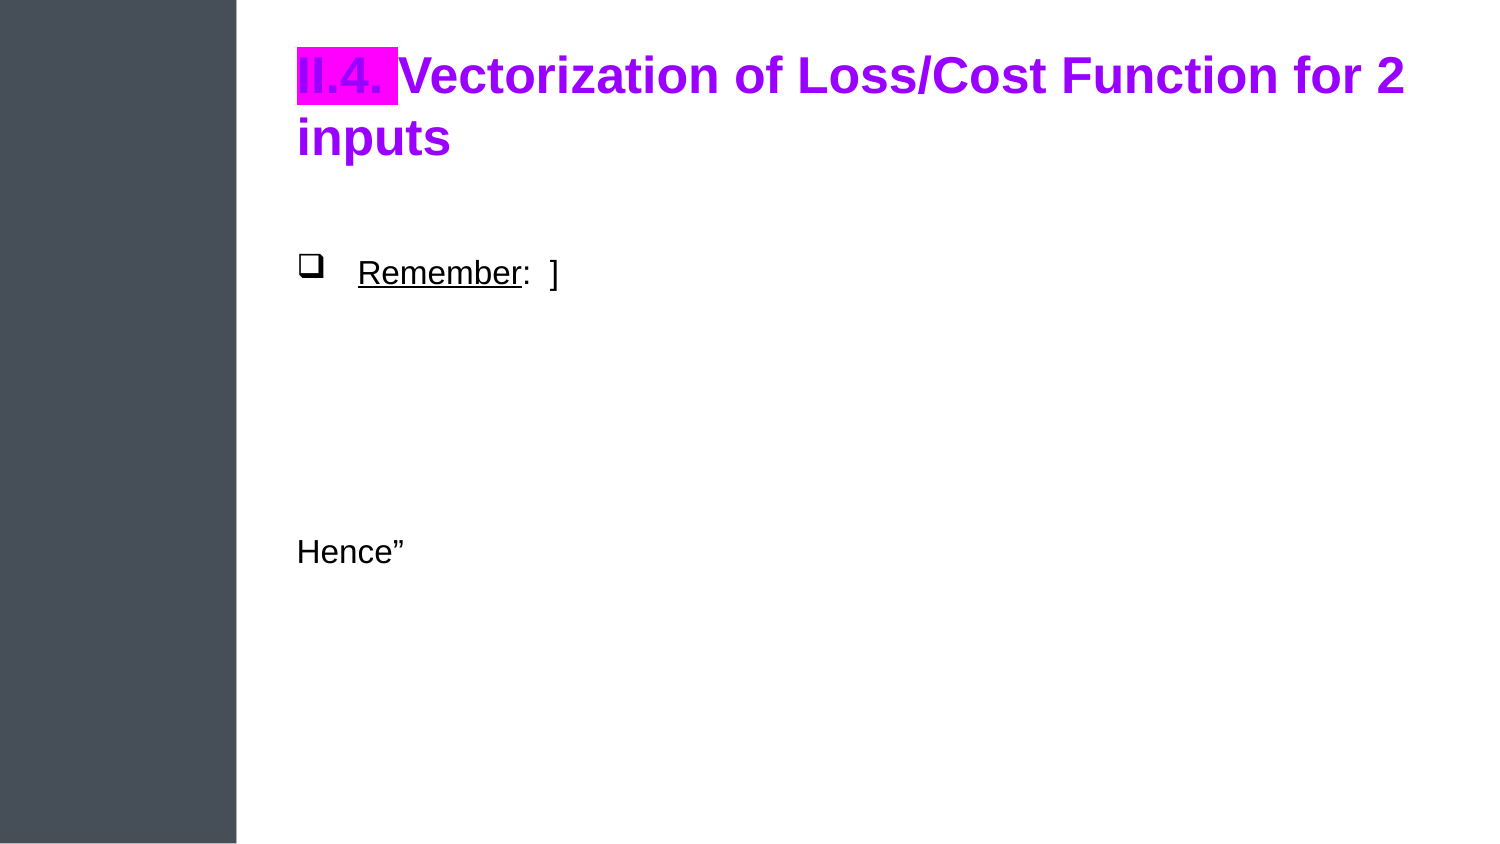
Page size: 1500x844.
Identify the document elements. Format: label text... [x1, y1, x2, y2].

title II.4. Vectorization of Loss/Cost Function for 2 inputs [281, 33, 1425, 175]
picture [0, 0, 1500, 844]
